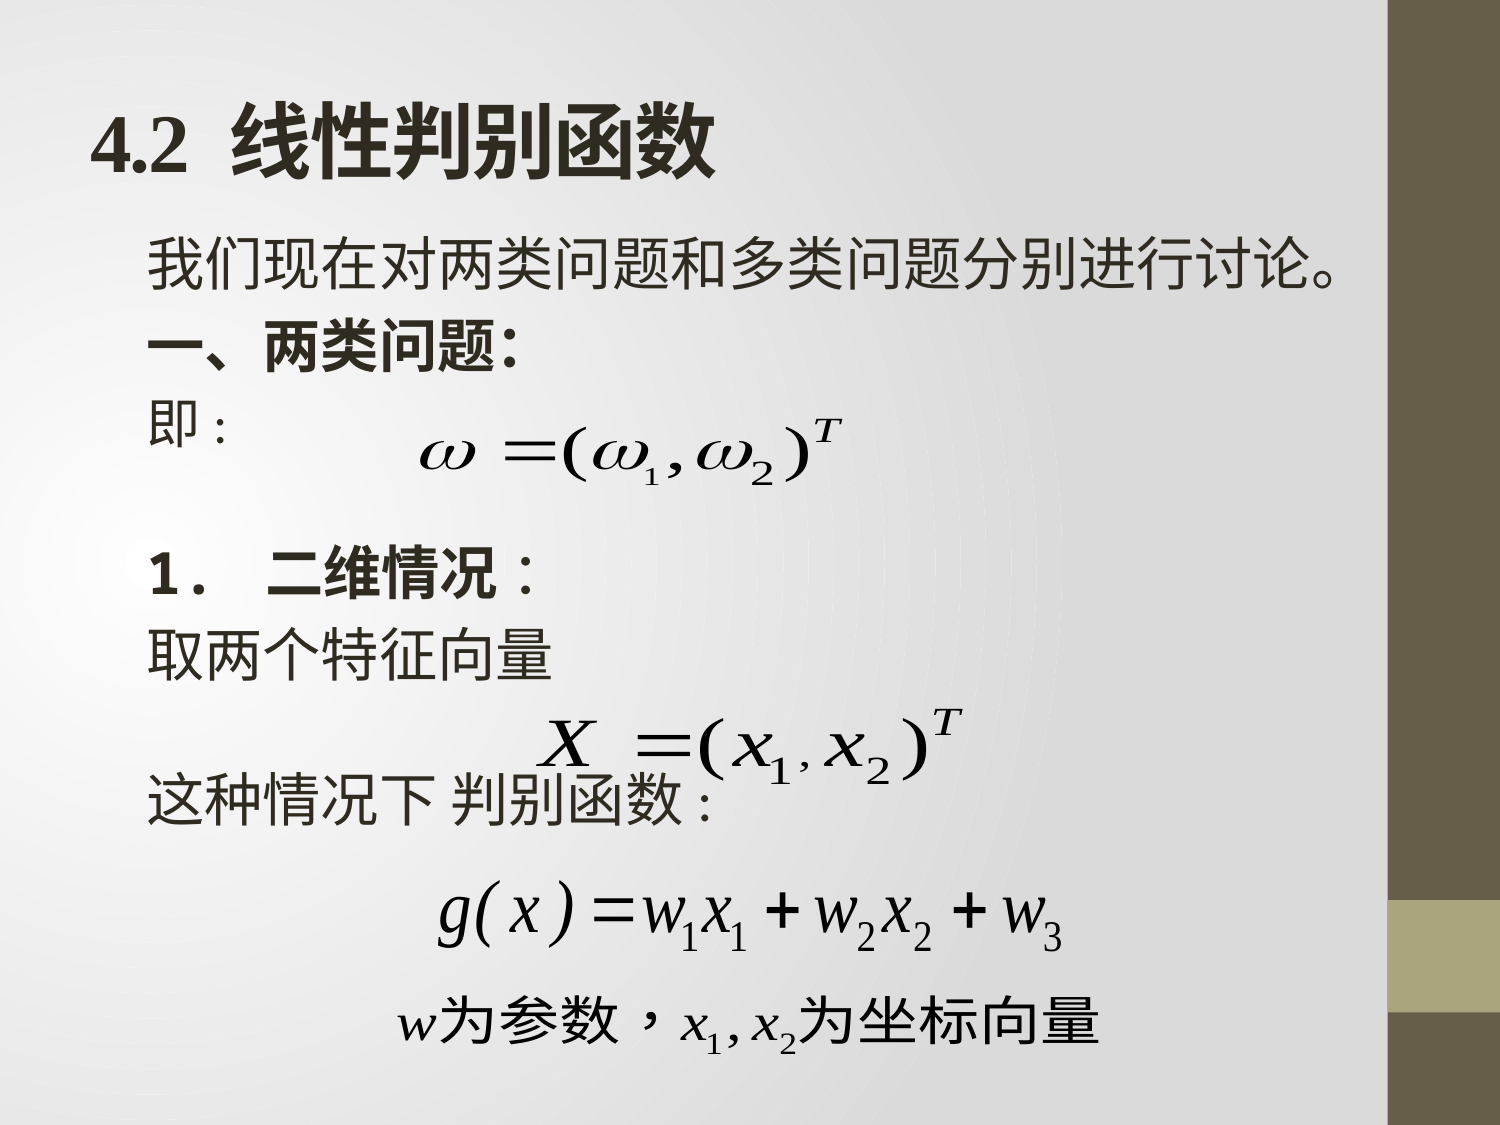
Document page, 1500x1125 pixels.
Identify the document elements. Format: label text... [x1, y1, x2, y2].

title 4.2 线性判别函数 [75, 45, 1325, 233]
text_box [111, 219, 1388, 1083]
